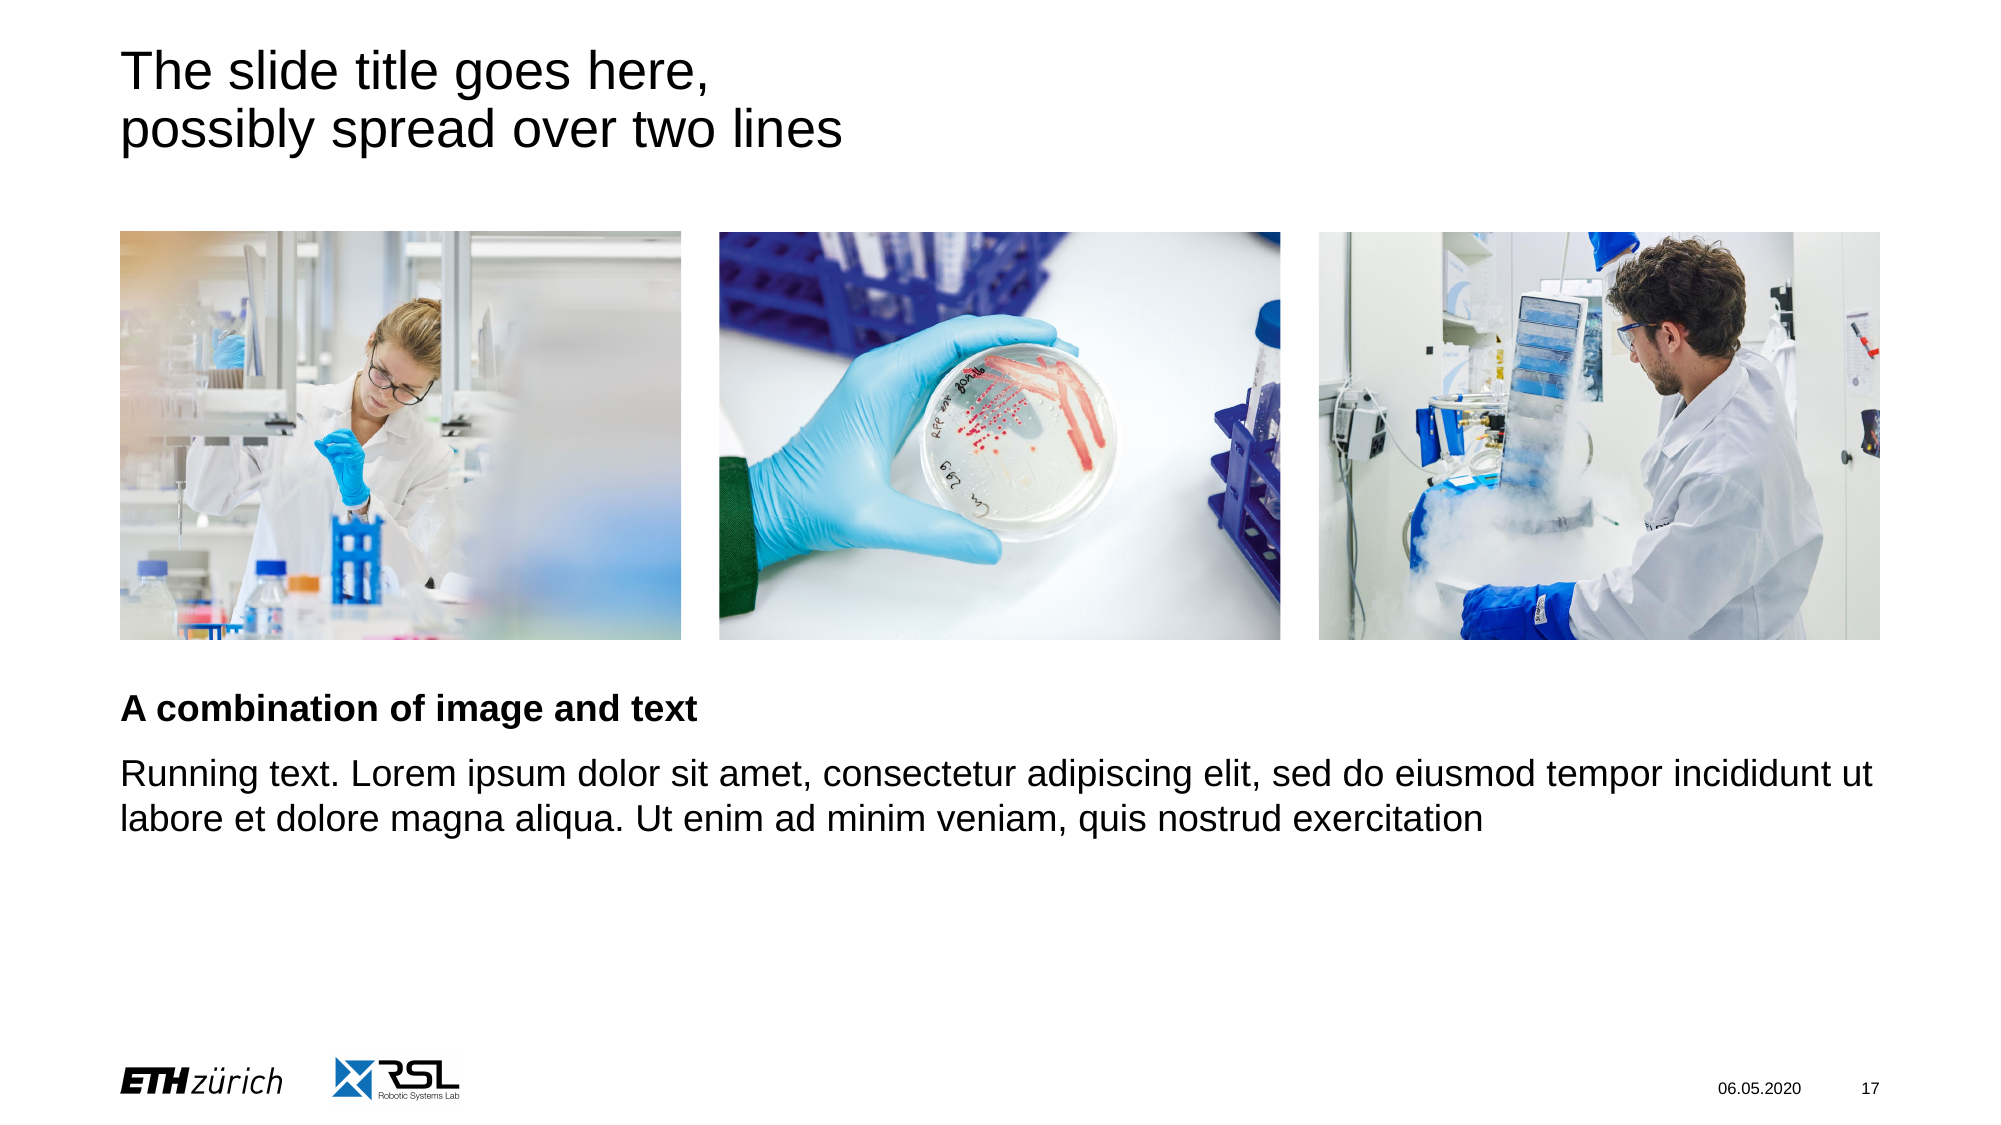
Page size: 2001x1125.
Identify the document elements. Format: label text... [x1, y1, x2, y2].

picture [1318, 231, 1881, 640]
picture [327, 1052, 464, 1106]
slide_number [1718, 1069, 1819, 1106]
title The slide title goes here, possibly spread over two lines [120, 42, 1880, 191]
picture [719, 231, 1281, 640]
picture [119, 231, 682, 640]
picture [120, 1067, 282, 1094]
slide_number ‹#› [1827, 1069, 1880, 1106]
list A combination of image and text Running text. Lorem ipsum dolor sit amet, consectetur adipiscing elit, sed do eiusmod tempor incididunt ut labore et dolore magna aliqua. Ut enim ad minim veniam, quis nostrud exercitation [120, 683, 1880, 1032]
